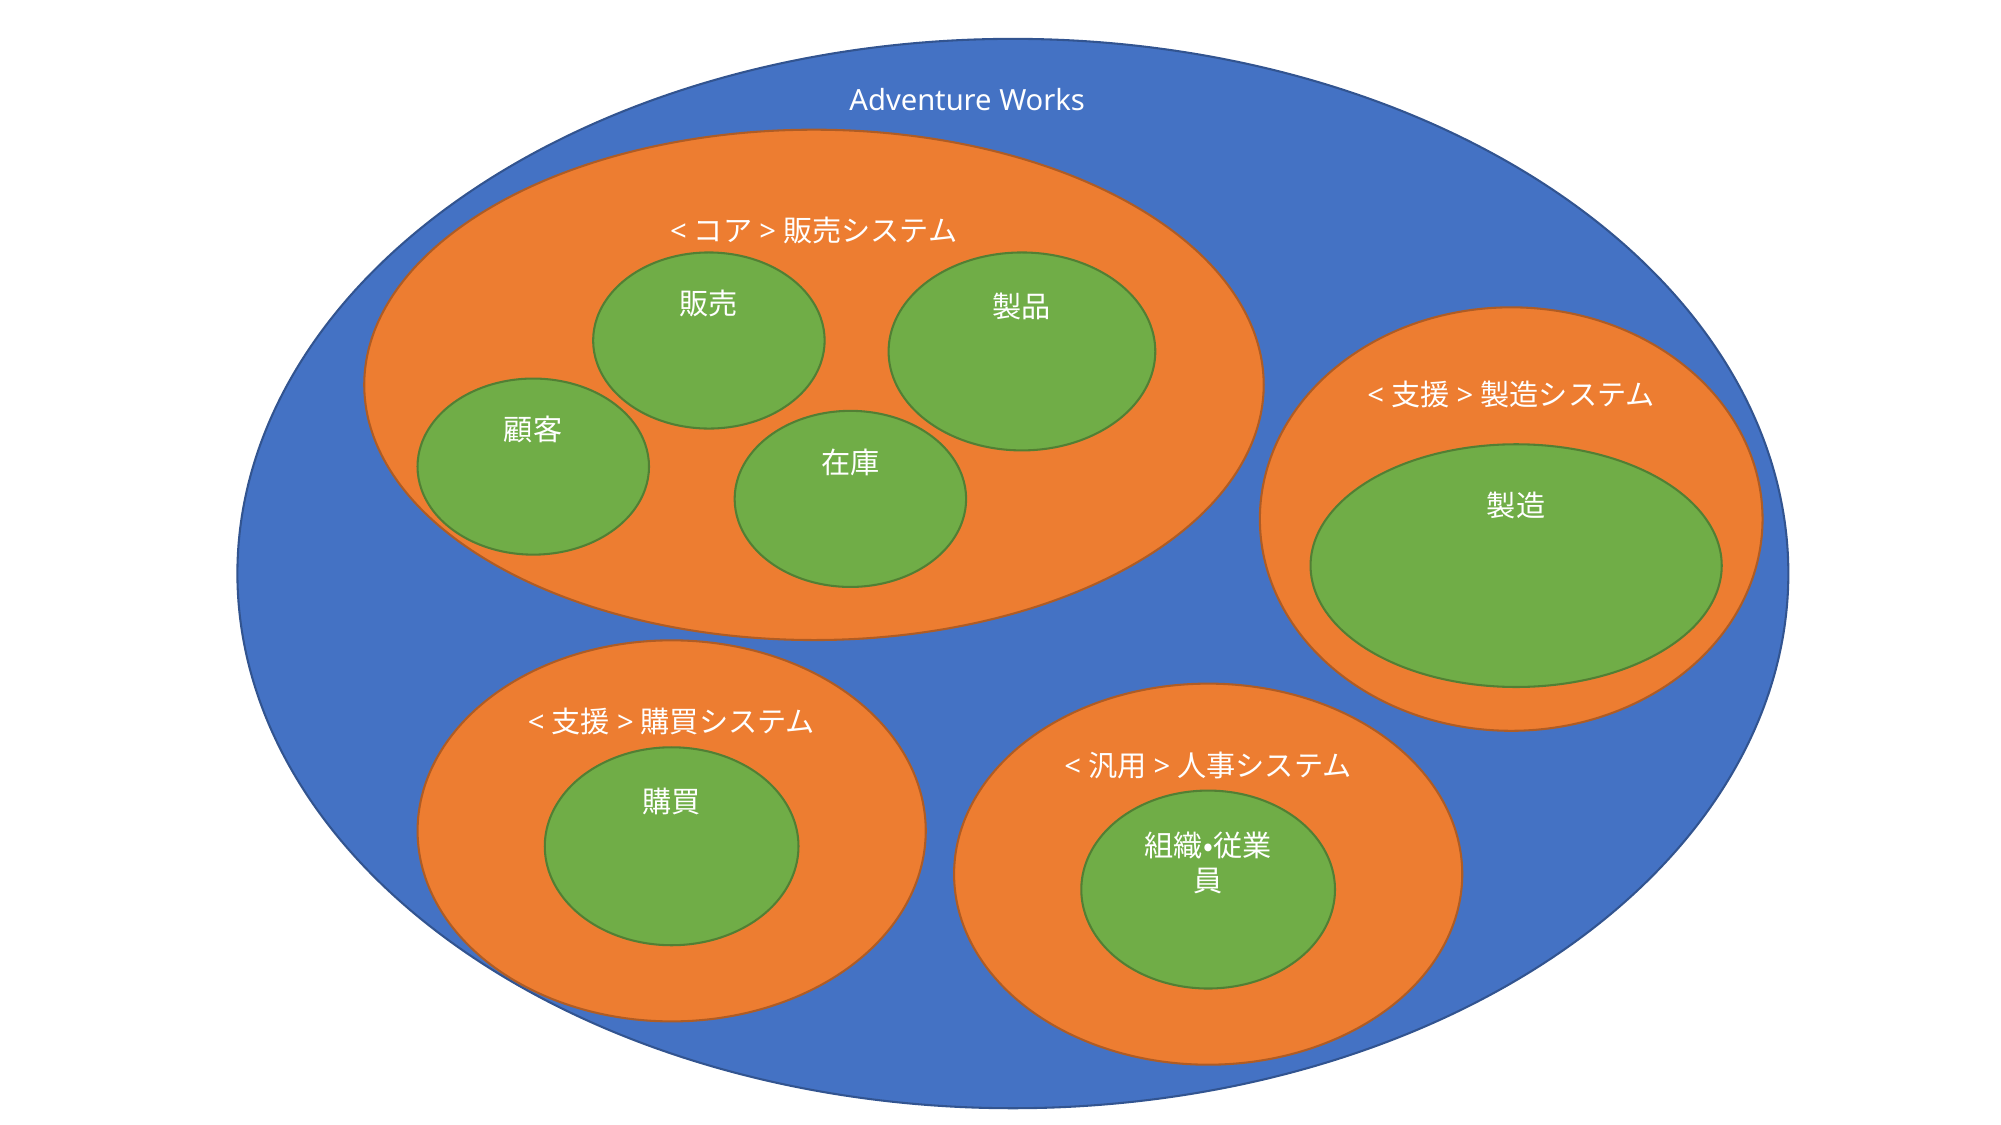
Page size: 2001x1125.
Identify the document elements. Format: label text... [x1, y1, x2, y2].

text_box [1763, 435, 1790, 713]
text_box [236, 279, 417, 918]
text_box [364, 129, 1264, 641]
text_box [1463, 731, 1756, 1011]
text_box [1259, 307, 1763, 731]
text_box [954, 683, 1463, 1065]
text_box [417, 641, 926, 1022]
text_box Adventure Works [834, 73, 1100, 124]
text_box [588, 641, 1322, 1110]
text_box [579, 37, 1687, 307]
